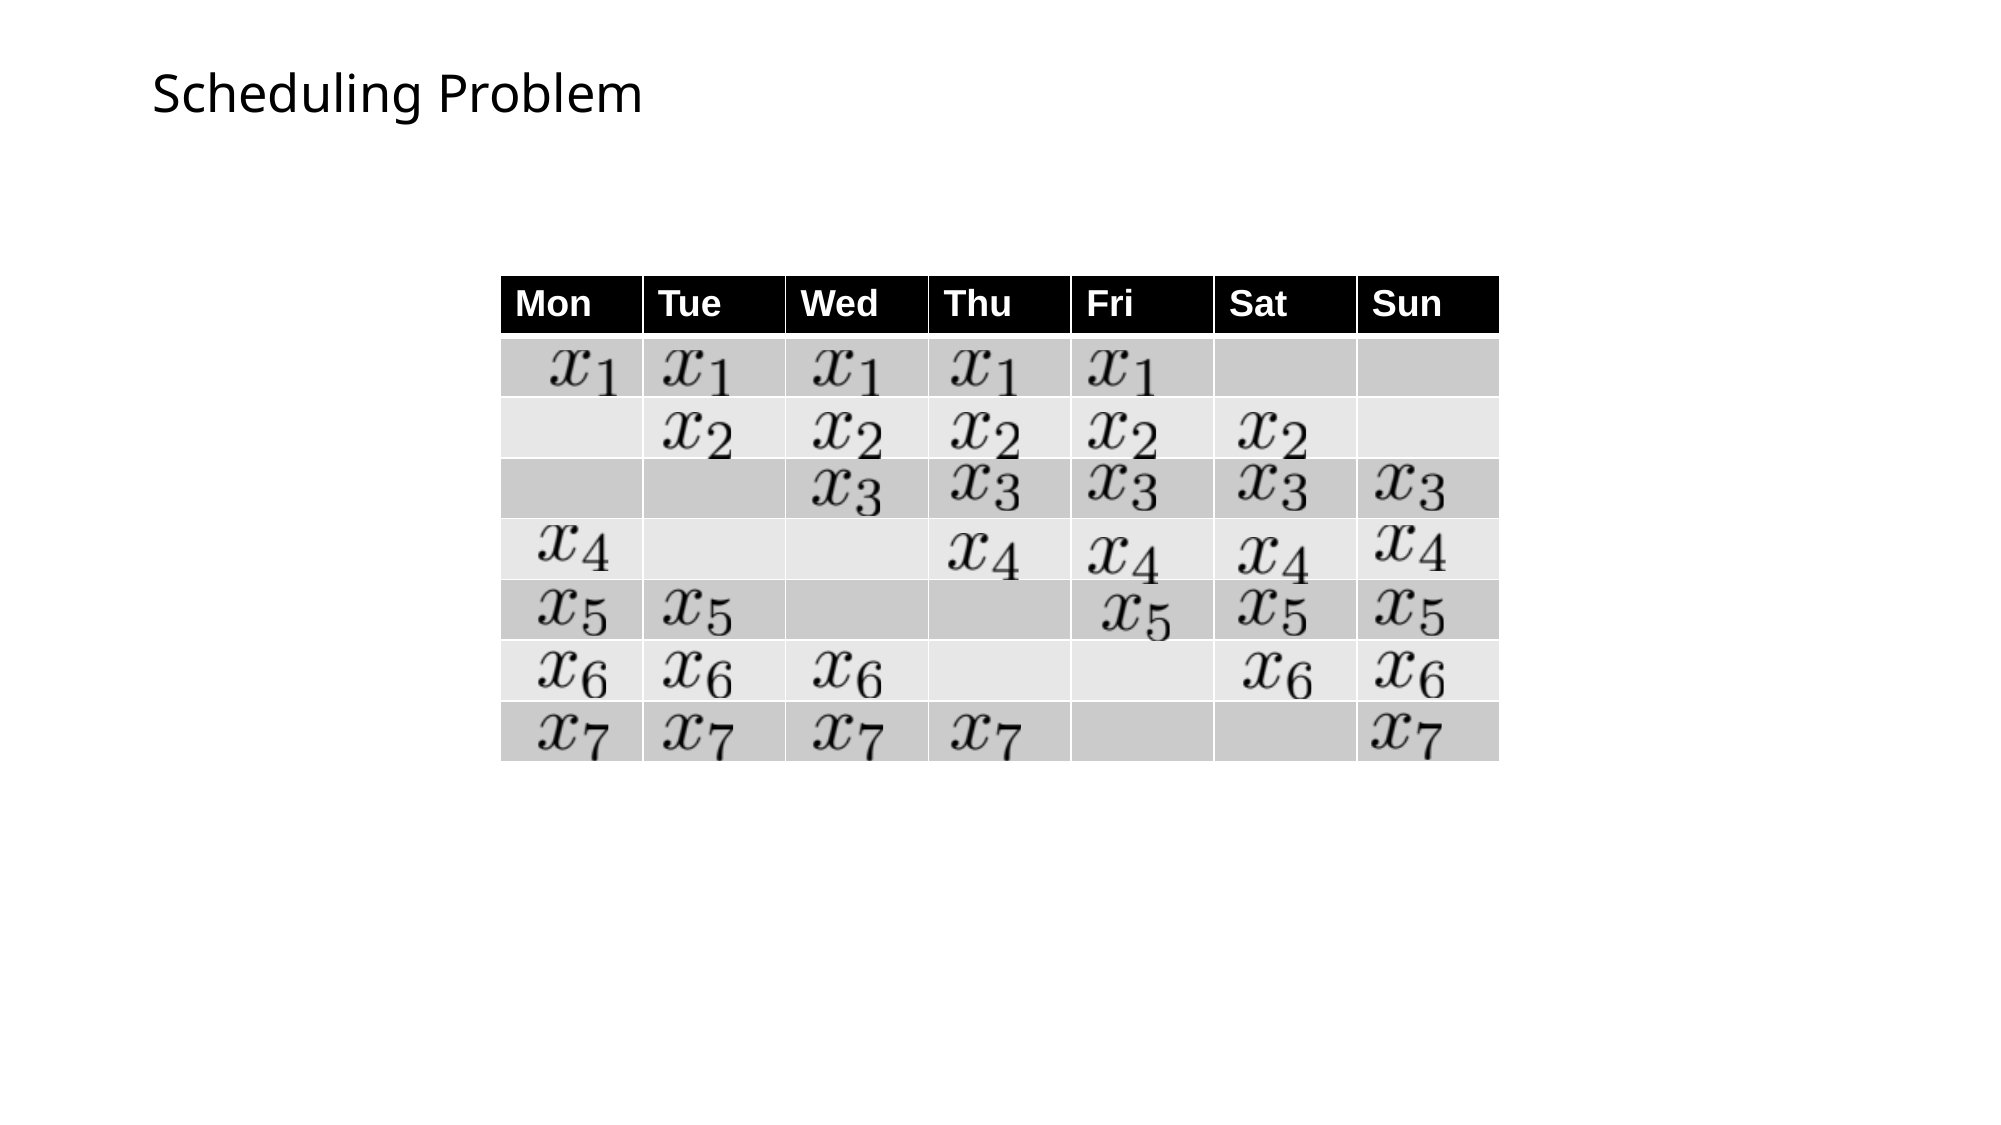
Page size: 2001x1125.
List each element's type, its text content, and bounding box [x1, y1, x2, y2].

table_header Fri [1072, 276, 1213, 333]
table_cell [786, 459, 928, 518]
table_header Wed [786, 276, 928, 333]
picture [537, 712, 609, 761]
table_cell [1215, 519, 1356, 579]
picture [1087, 349, 1155, 396]
picture [949, 349, 1017, 396]
table_cell [929, 702, 1070, 761]
table_cell [786, 641, 928, 700]
table_cell [786, 339, 928, 396]
table_header Sat [1215, 276, 1356, 333]
table_cell [501, 339, 642, 396]
table_cell [786, 519, 928, 579]
picture [949, 712, 1021, 761]
picture [1237, 587, 1307, 636]
picture [1237, 537, 1309, 584]
picture [1374, 462, 1444, 511]
picture [537, 587, 607, 636]
table_cell [1358, 702, 1499, 761]
table_cell [929, 519, 1070, 579]
picture [1374, 587, 1444, 636]
table_cell [1215, 398, 1356, 457]
picture [812, 349, 880, 396]
table_header Sun [1358, 276, 1499, 333]
picture [1237, 462, 1307, 511]
picture [1374, 649, 1444, 698]
picture [662, 412, 732, 459]
table_cell [929, 580, 1070, 639]
picture [812, 712, 884, 761]
table_cell [1215, 641, 1356, 700]
picture [1237, 412, 1307, 459]
table_cell [1072, 641, 1213, 700]
picture [537, 649, 607, 698]
picture [1374, 524, 1446, 571]
table_cell [1215, 339, 1356, 396]
picture [949, 462, 1019, 511]
picture [1242, 650, 1312, 699]
table_cell [1358, 519, 1499, 579]
picture [662, 349, 730, 396]
table_cell [501, 641, 642, 700]
table_cell [1072, 580, 1213, 639]
picture [1087, 462, 1157, 511]
picture [812, 649, 882, 698]
table_header Tue [644, 276, 785, 333]
table_cell [1358, 580, 1499, 639]
table_cell [1072, 459, 1213, 518]
table_cell [786, 398, 928, 457]
table_cell [644, 519, 785, 579]
table_cell [644, 641, 785, 700]
picture [662, 587, 732, 636]
table_cell [501, 398, 642, 457]
picture [662, 649, 732, 698]
table_cell [1215, 580, 1356, 639]
picture [1370, 711, 1442, 760]
table_header Thu [929, 276, 1070, 333]
picture [1087, 412, 1157, 459]
table_cell [929, 398, 1070, 457]
picture [1100, 592, 1170, 641]
picture [947, 533, 1019, 580]
table_cell [501, 459, 642, 518]
table_cell [786, 580, 928, 639]
table_cell [786, 702, 928, 761]
table_cell [1215, 702, 1356, 761]
table_cell [929, 459, 1070, 518]
title Scheduling Problem [137, 59, 1863, 196]
table_cell [1072, 702, 1213, 761]
picture [549, 349, 617, 396]
table_cell [501, 580, 642, 639]
table_cell [929, 339, 1070, 396]
table_cell [644, 702, 785, 761]
table_cell [501, 702, 642, 761]
picture [1087, 537, 1159, 584]
table_cell [1072, 398, 1213, 457]
table_cell [1358, 398, 1499, 457]
table_cell [644, 339, 785, 396]
table_cell [644, 580, 785, 639]
picture [949, 412, 1019, 459]
table_cell [929, 641, 1070, 700]
table_cell [644, 459, 785, 518]
picture [662, 712, 734, 761]
table_cell [1072, 339, 1213, 396]
table_cell [501, 519, 642, 579]
table_cell [1072, 519, 1213, 579]
table_header Mon [501, 276, 642, 333]
picture [537, 524, 609, 571]
table_cell [644, 398, 785, 457]
table_cell [1358, 459, 1499, 518]
picture [811, 467, 881, 516]
table_cell [1358, 339, 1499, 396]
table_cell [1358, 641, 1499, 700]
table_cell [1215, 459, 1356, 518]
picture [812, 412, 882, 459]
